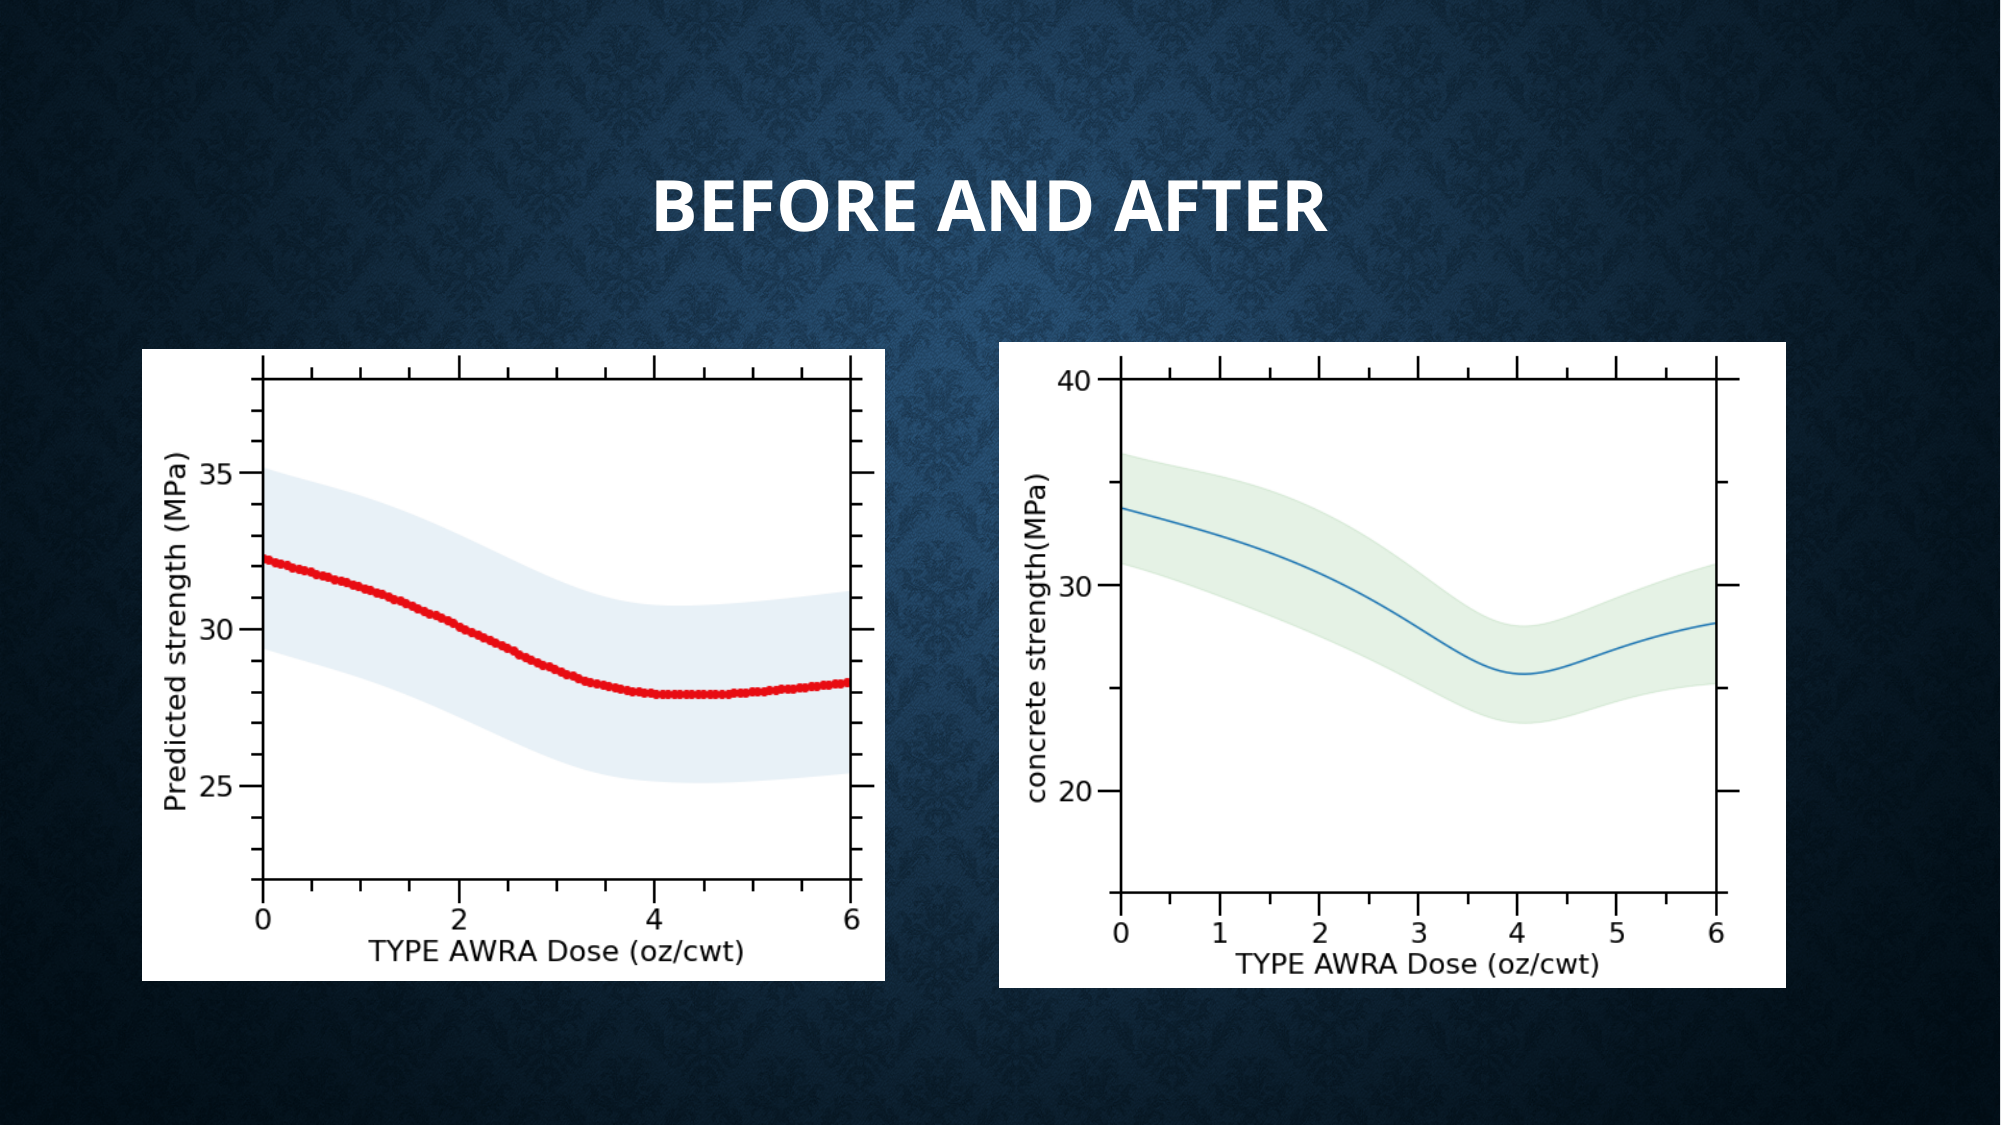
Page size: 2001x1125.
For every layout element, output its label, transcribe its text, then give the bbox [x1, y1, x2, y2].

picture [998, 341, 1786, 988]
title Before and After [149, 99, 1849, 318]
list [142, 348, 885, 981]
